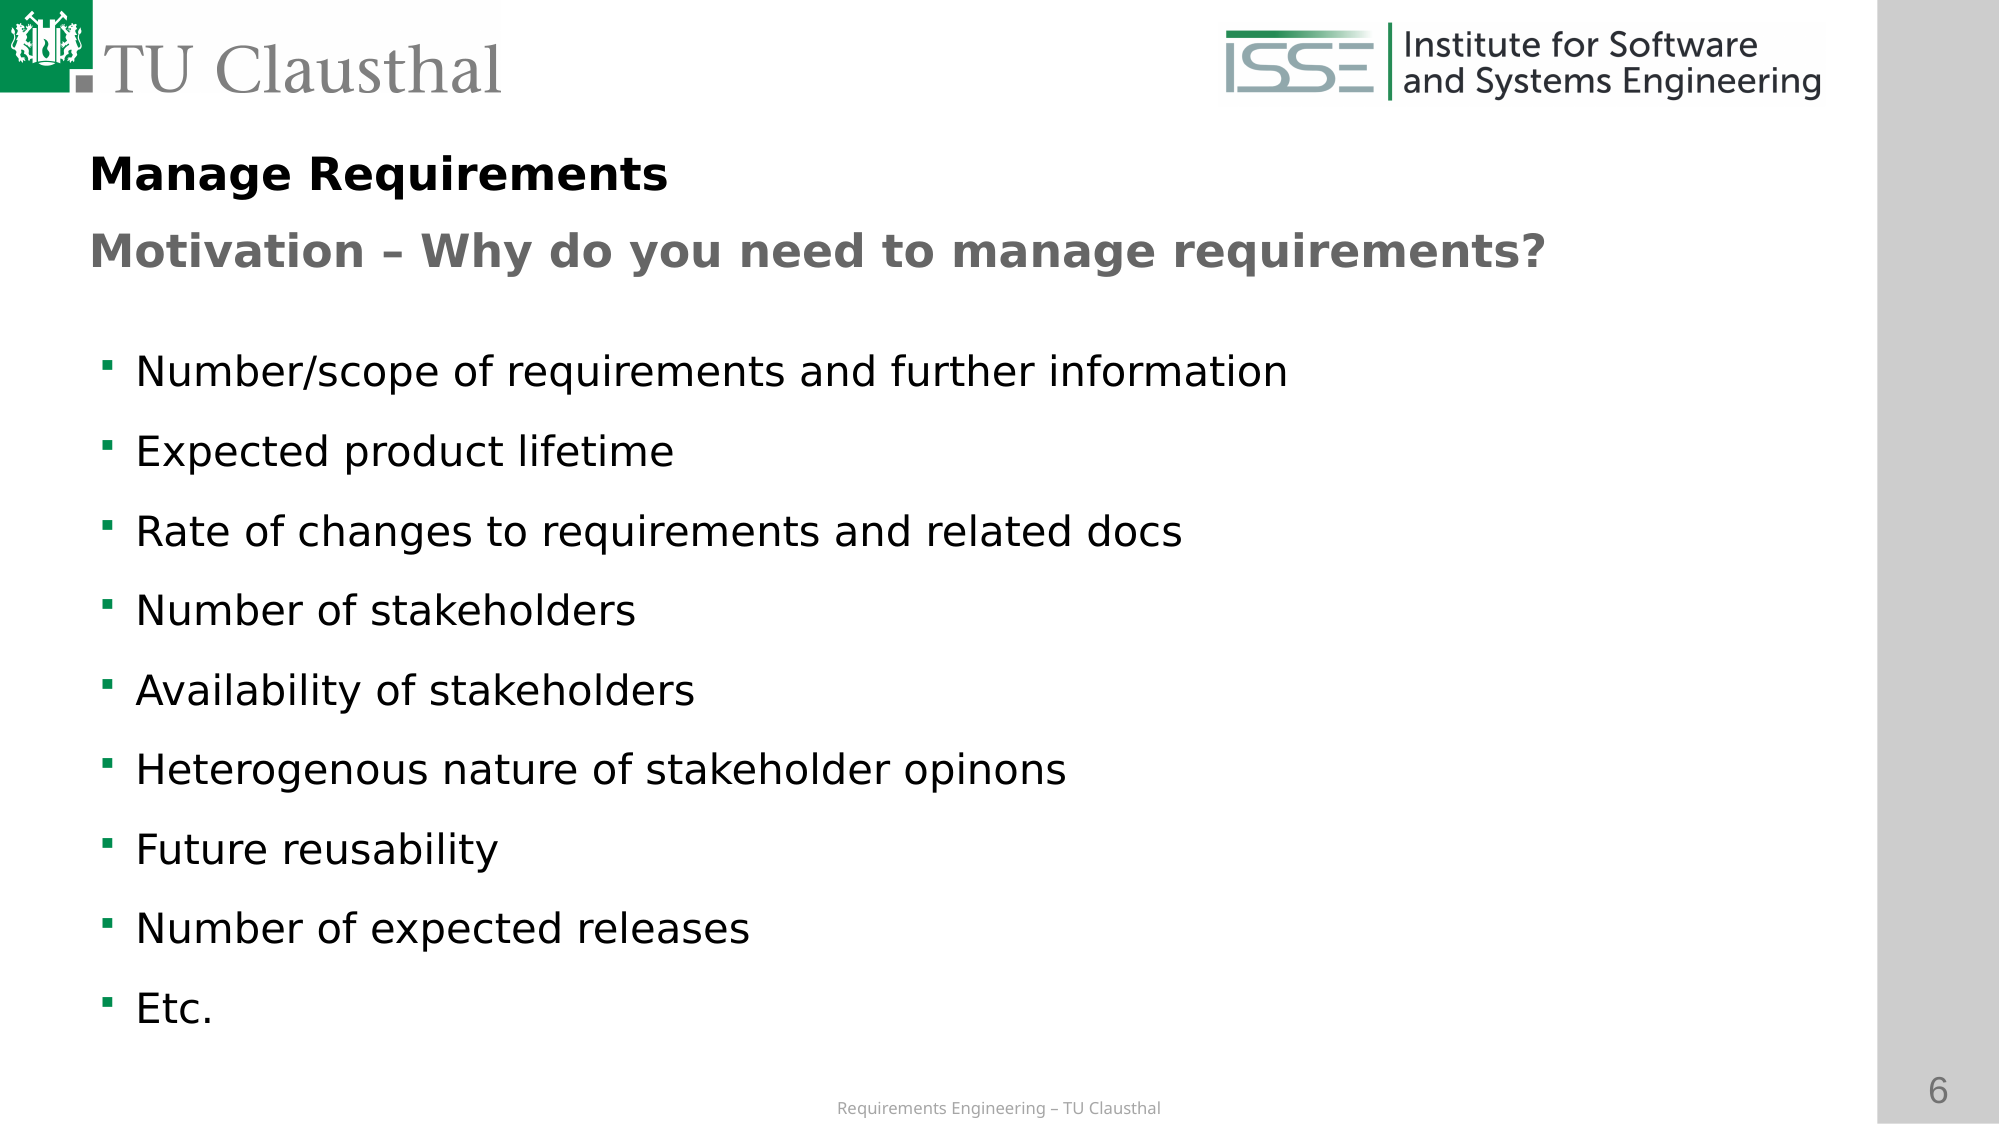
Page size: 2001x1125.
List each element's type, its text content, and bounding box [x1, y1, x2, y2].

picture [1218, 22, 1826, 107]
text_box Manage Requirements [89, 118, 1788, 200]
list Number/scope of requirements and further information Expected product lifetime Rate of changes to requirements and related docs Number of stakeholders Availability of stakeholders Heterogenous nature of stakeholder opinons Future reusability Number of expected releases Etc. [99, 290, 1837, 1087]
text_box [74, 280, 1424, 995]
picture [0, 0, 501, 93]
text_box Motivation – Why do you need to manage requirements? [89, 207, 1788, 290]
